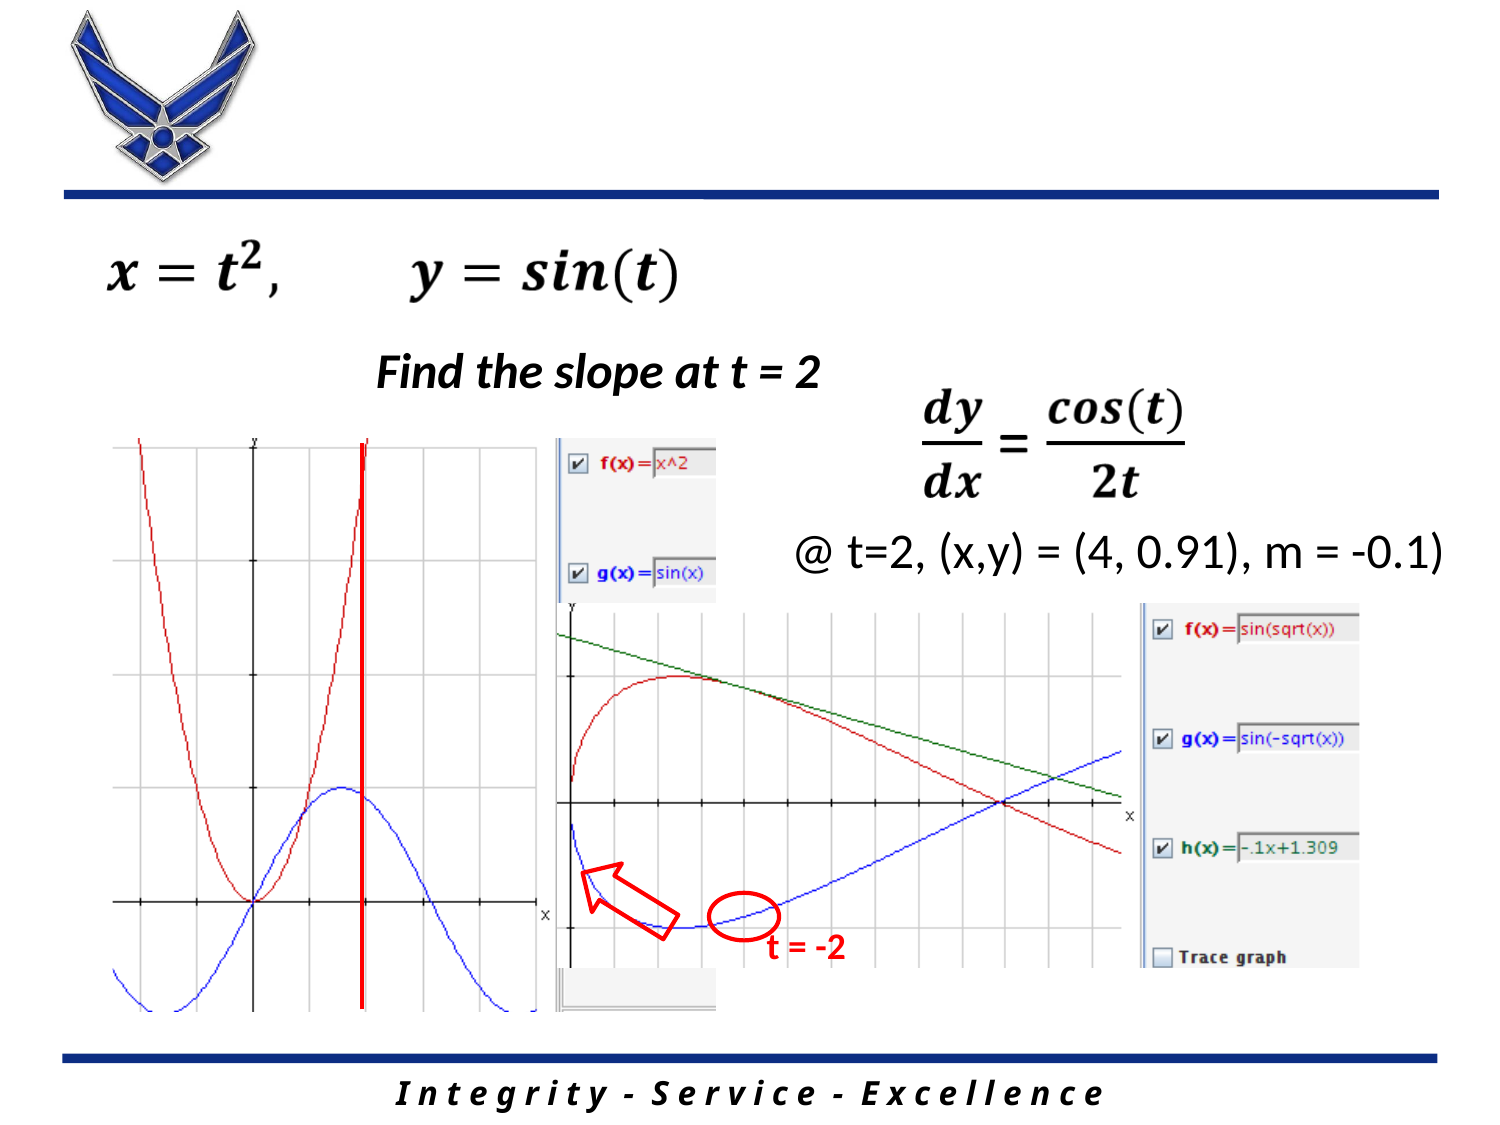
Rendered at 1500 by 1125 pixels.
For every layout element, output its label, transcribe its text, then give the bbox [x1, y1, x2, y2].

text_box @ t=2, (x,y) = (4, 0.91), m = -0.1) [776, 510, 1470, 586]
text_box Find the slope at t = 2 [361, 331, 835, 407]
text_box [907, 371, 1203, 506]
text_box [81, 224, 707, 313]
picture [112, 438, 1360, 1013]
picture [65, 5, 261, 188]
